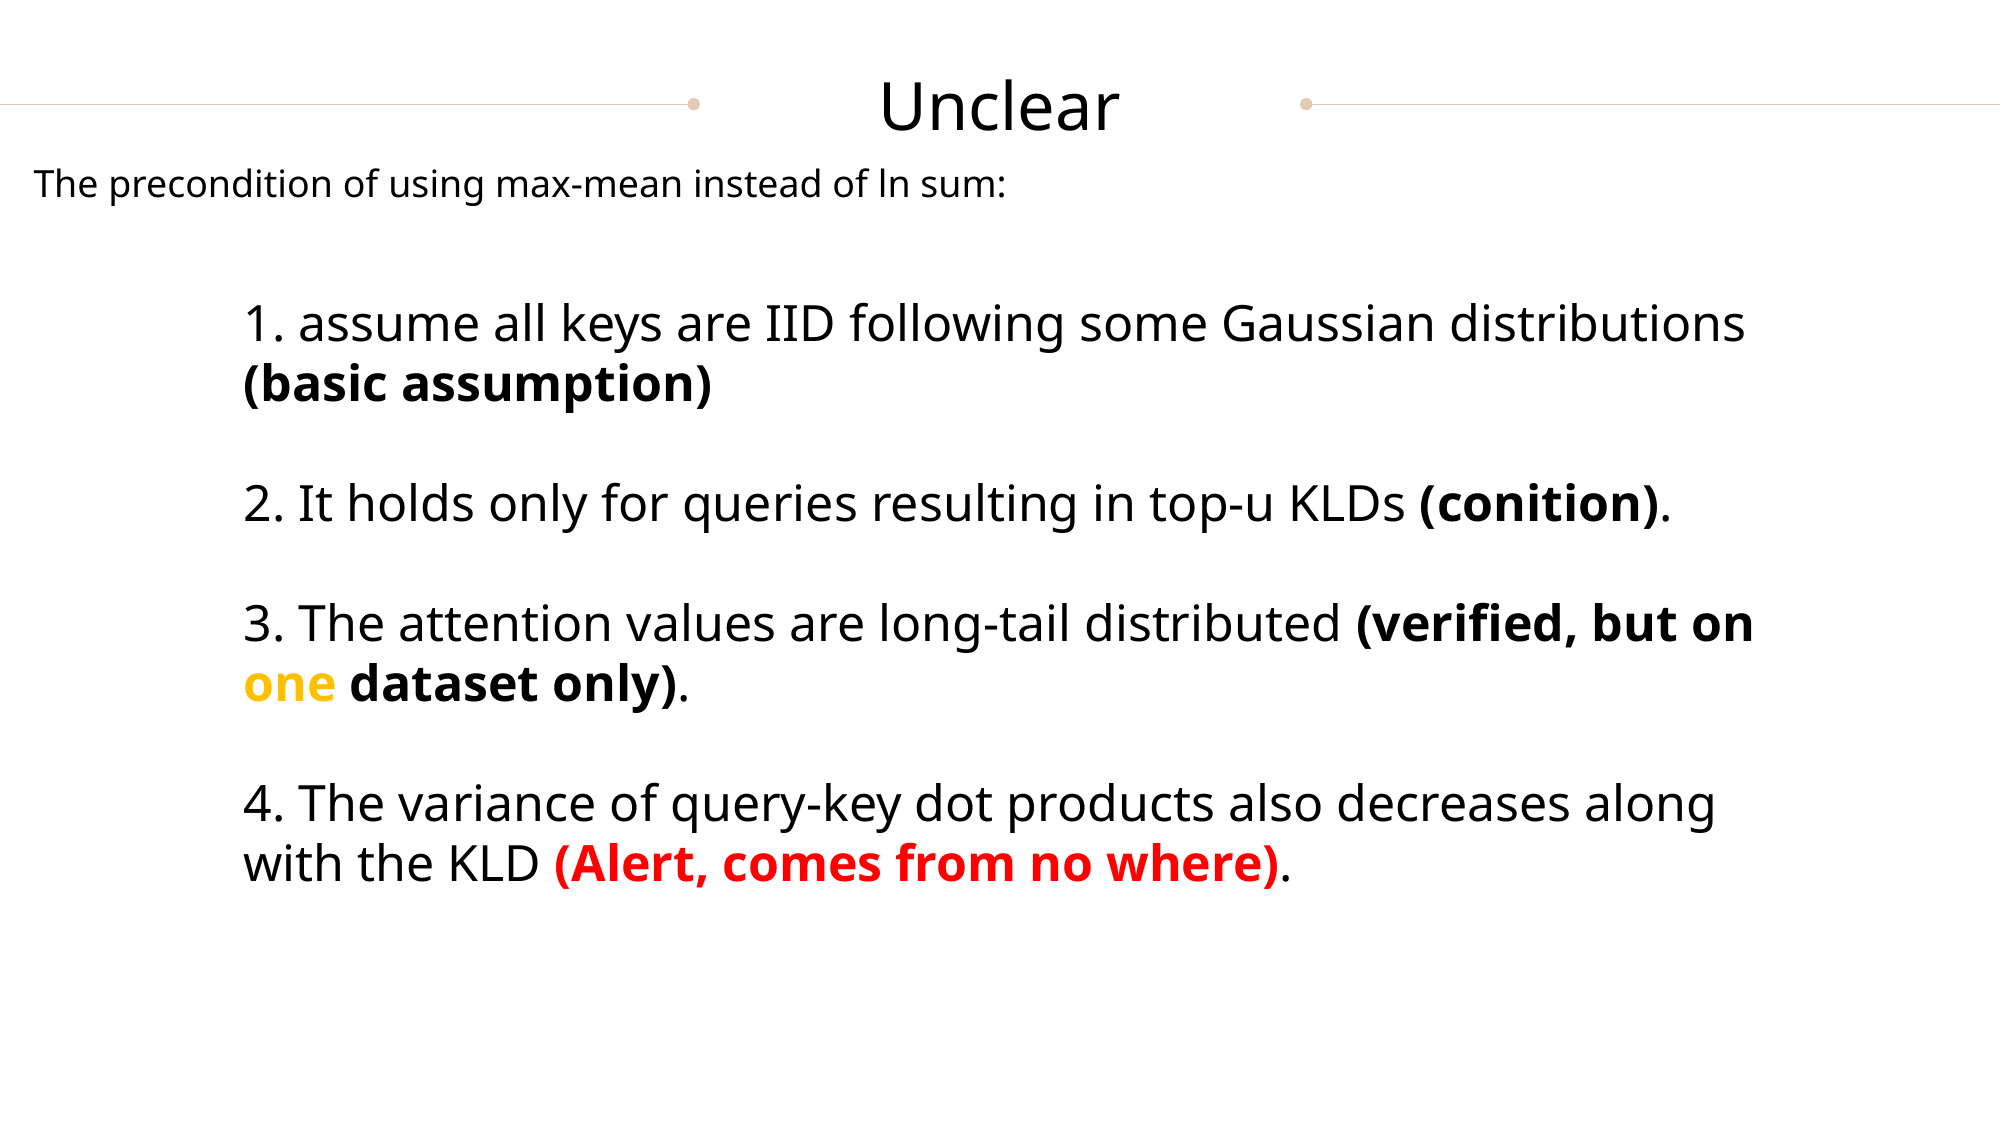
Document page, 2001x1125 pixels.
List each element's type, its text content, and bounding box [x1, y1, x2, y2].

text_box Unclear [864, 56, 1136, 152]
text_box The precondition of using max-mean instead of ln sum: [18, 152, 1023, 213]
text_box 1. assume all keys are IID following some Gaussian distributions (basic assumption) 2. It holds only for queries resulting in top-u KLDs (conition). 3. The attention values are long-tail distributed (verified, but on one dataset only). 4. The variance of query-key dot products also decreases along with the KLD (Alert, comes from no where). [228, 283, 1772, 899]
